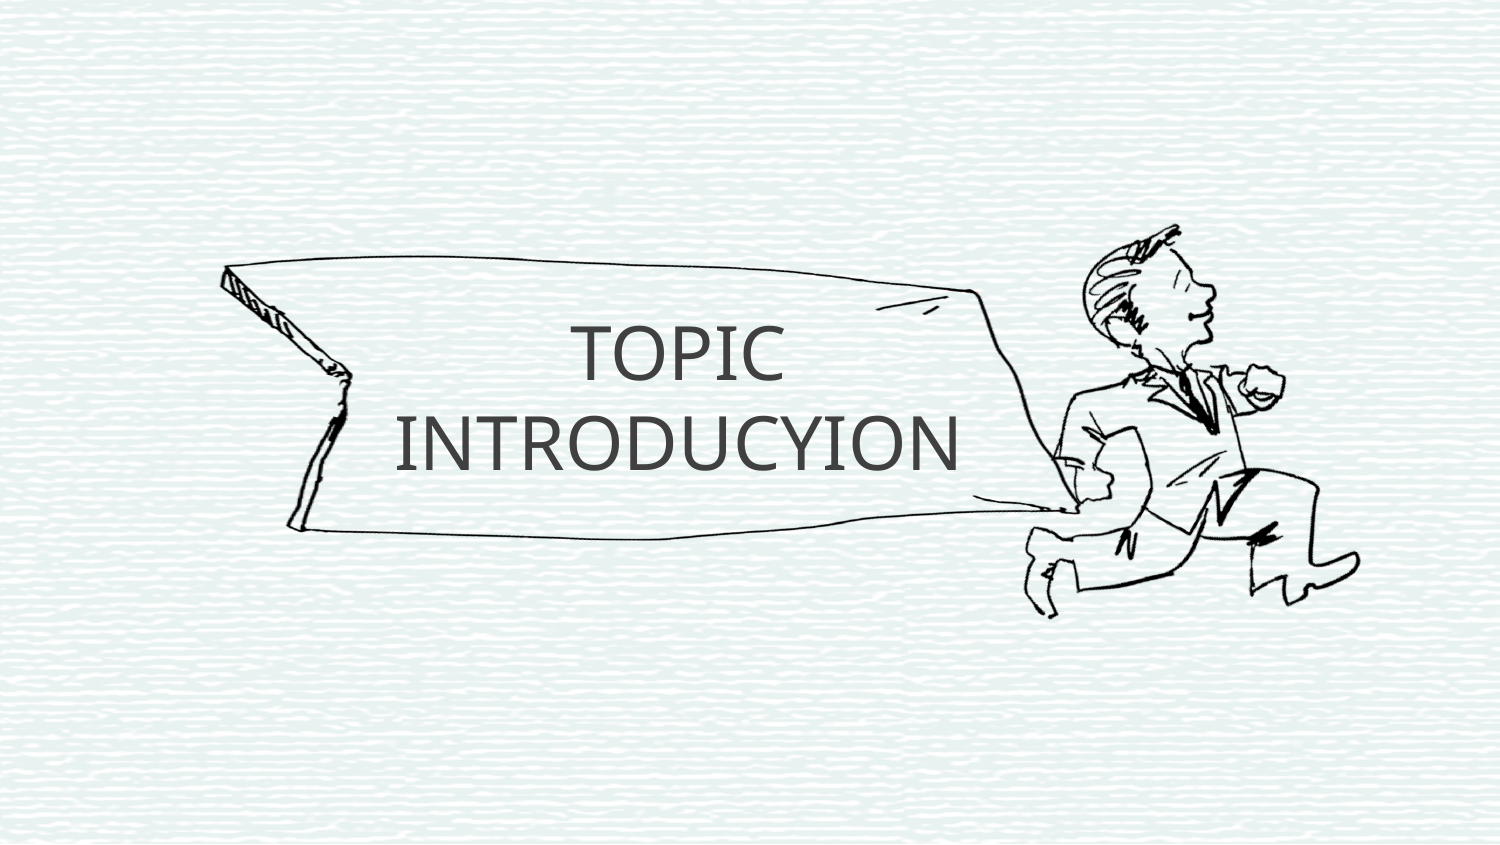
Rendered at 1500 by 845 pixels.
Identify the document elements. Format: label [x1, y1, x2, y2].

picture [179, 171, 1461, 740]
